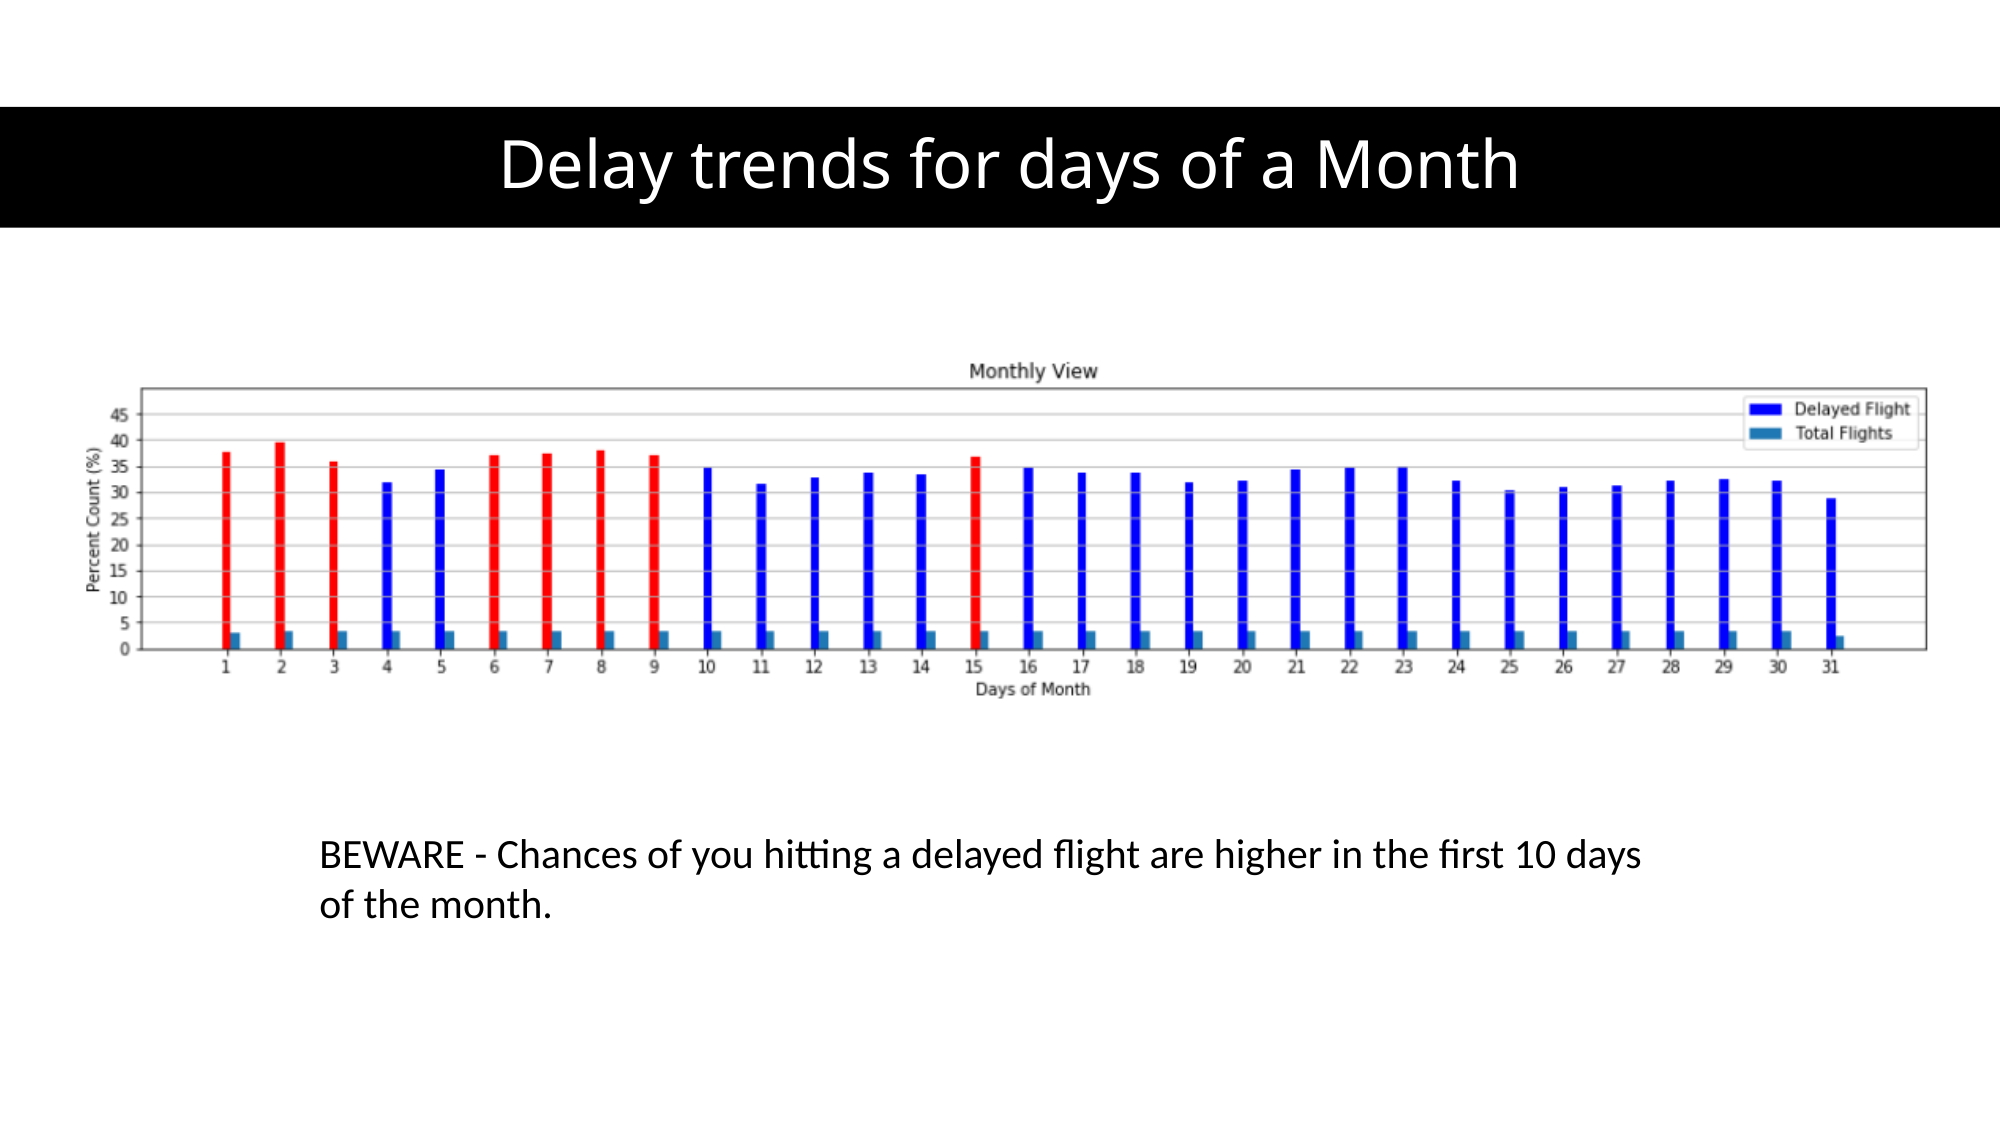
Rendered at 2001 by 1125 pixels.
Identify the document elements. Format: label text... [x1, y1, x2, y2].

picture [55, 345, 1956, 702]
title Delay trends for days of a Month [91, 105, 1931, 228]
text_box BEWARE - Chances of you hitting a delayed flight are higher in the first 10 days of the month. [304, 819, 1662, 934]
text_box [0, 106, 2000, 229]
